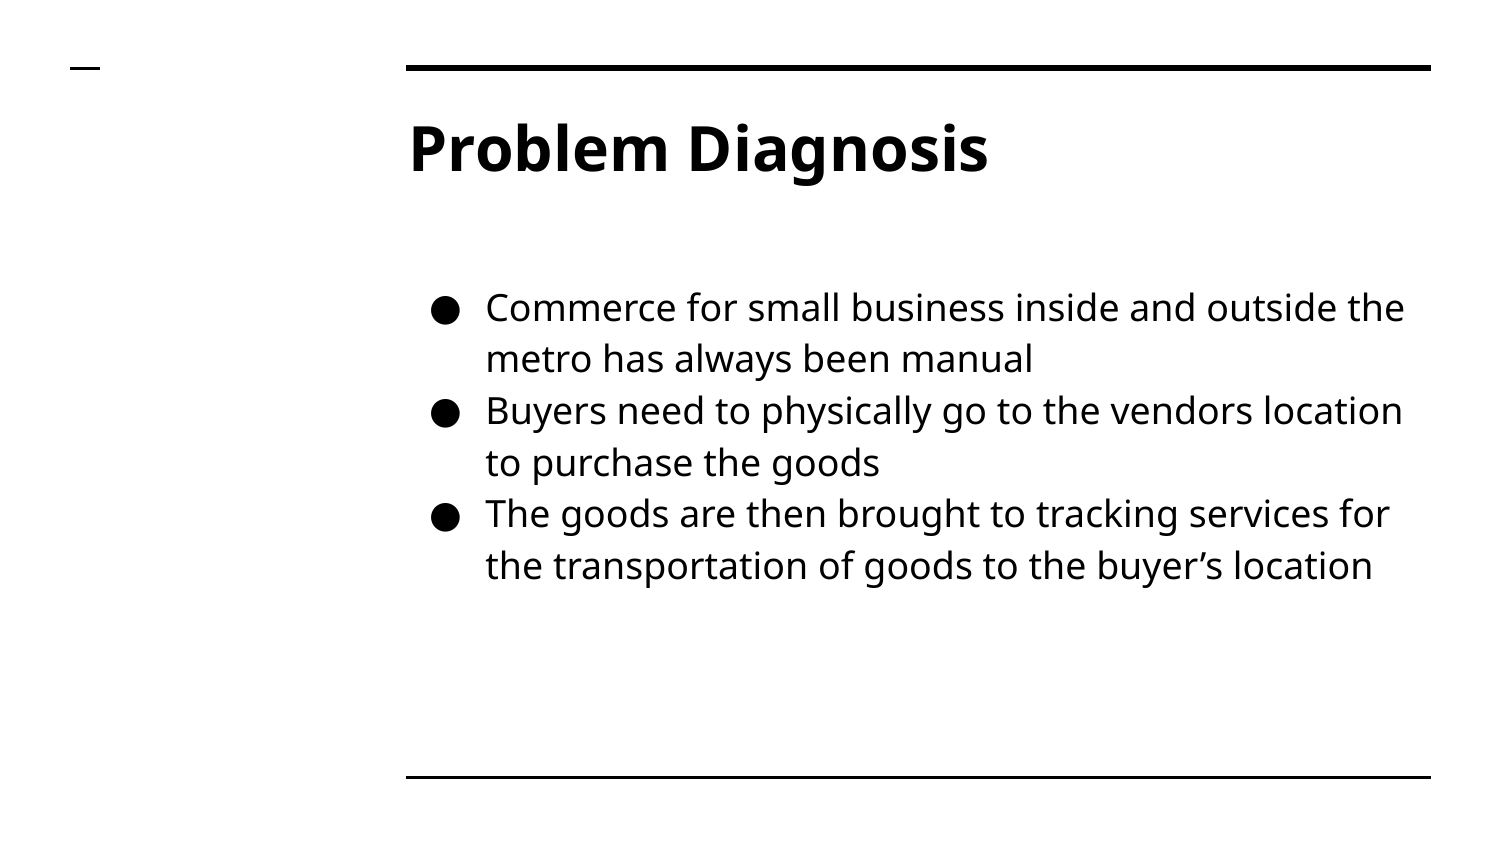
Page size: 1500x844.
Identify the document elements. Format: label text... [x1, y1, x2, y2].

list Commerce for small business inside and outside the metro has always been manual Buyers need to physically go to the vendors location to purchase the goods The goods are then brought to tracking services for the transportation of goods to the buyer’s location [395, 261, 1433, 755]
title Problem Diagnosis [393, 94, 1431, 199]
